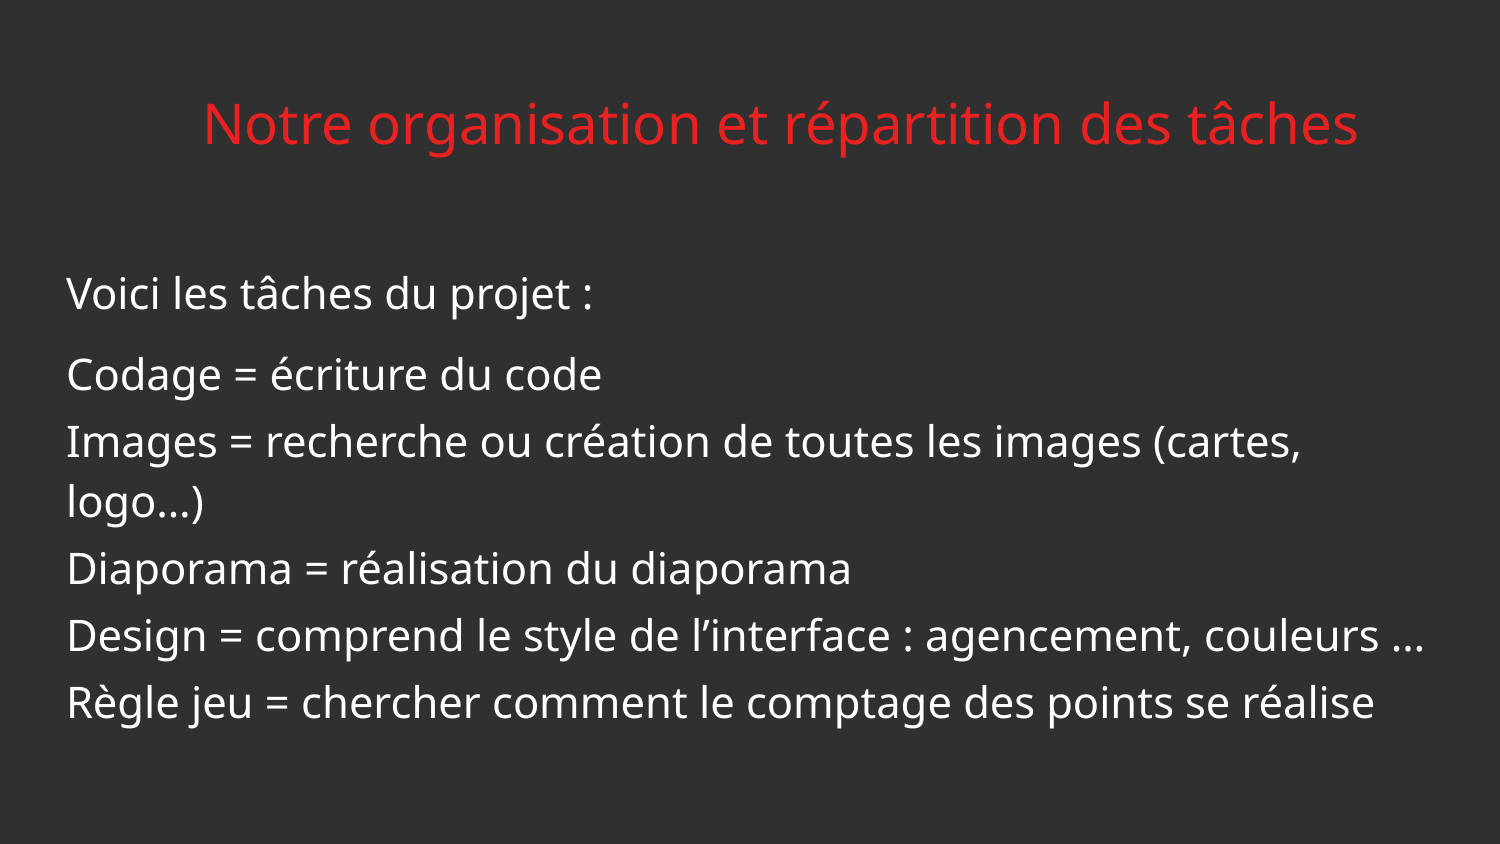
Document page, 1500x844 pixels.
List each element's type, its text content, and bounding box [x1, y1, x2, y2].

title Notre organisation et répartition des tâches [12, 72, 1475, 167]
list Voici les tâches du projet : Codage = écriture du code Images = recherche ou création de toutes les images (cartes, logo…) Diaporama = réalisation du diaporama Design = comprend le style de l’interface : agencement, couleurs … Règle jeu = chercher comment le comptage des points se réalise [51, 183, 1449, 745]
